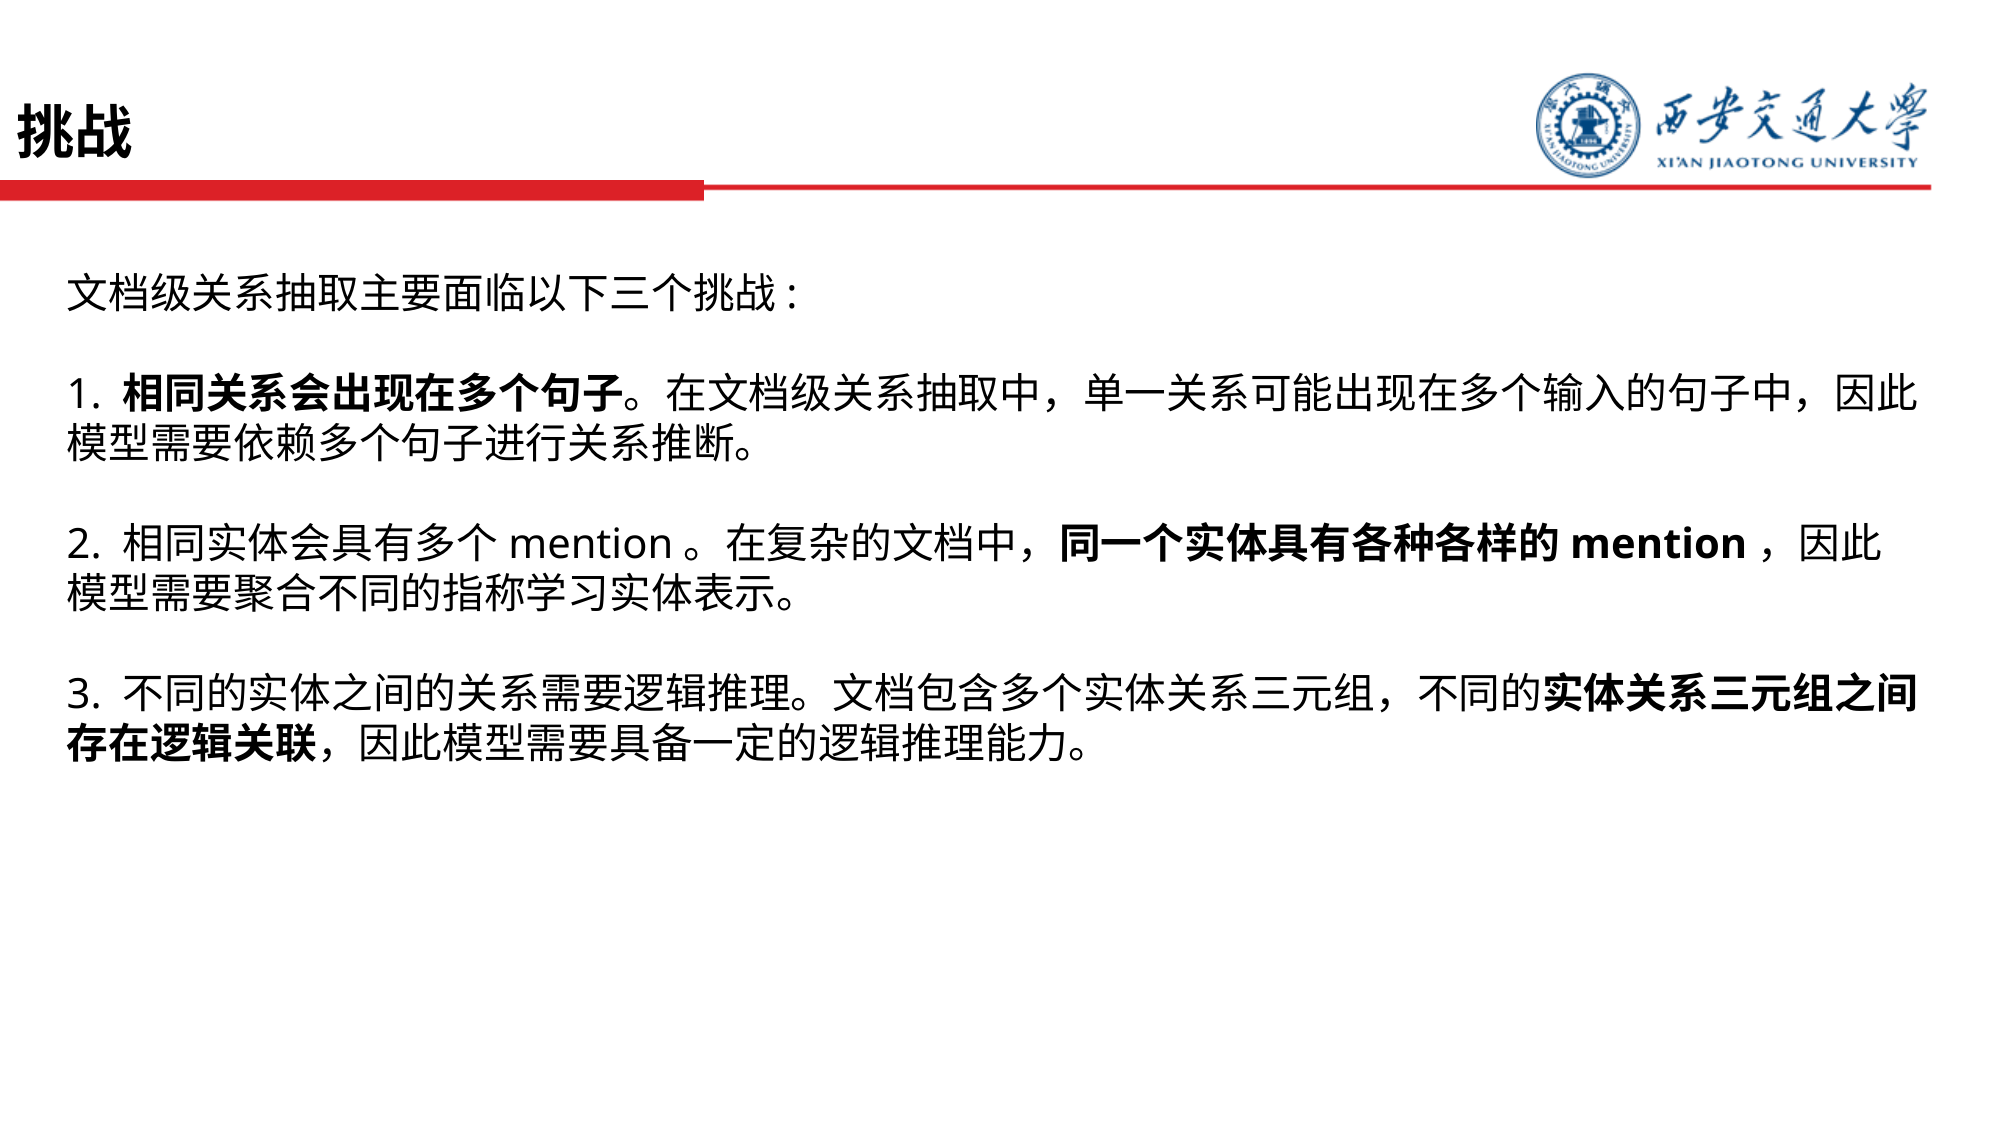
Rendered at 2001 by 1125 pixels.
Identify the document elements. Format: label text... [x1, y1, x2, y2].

text_box 文档级关系抽取主要面临以下三个挑战: 1. 相同关系会出现在多个句子。在文档级关系抽取中，单一关系可能出现在多个输入的句子中，因此模型需要依赖多个句子进行关系推断。 2. 相同实体会具有多个mention。在复杂的文档中，同一个实体具有各种各样的mention，因此模型需要聚合不同的指称学习实体表示。 3. 不同的实体之间的关系需要逻辑推理。文档包含多个实体关系三元组，不同的实体关系三元组之间存在逻辑关联，因此模型需要具备一定的逻辑推理能力。 [51, 259, 1939, 825]
text_box 挑战 [1, 87, 148, 173]
picture [0, 68, 1950, 205]
